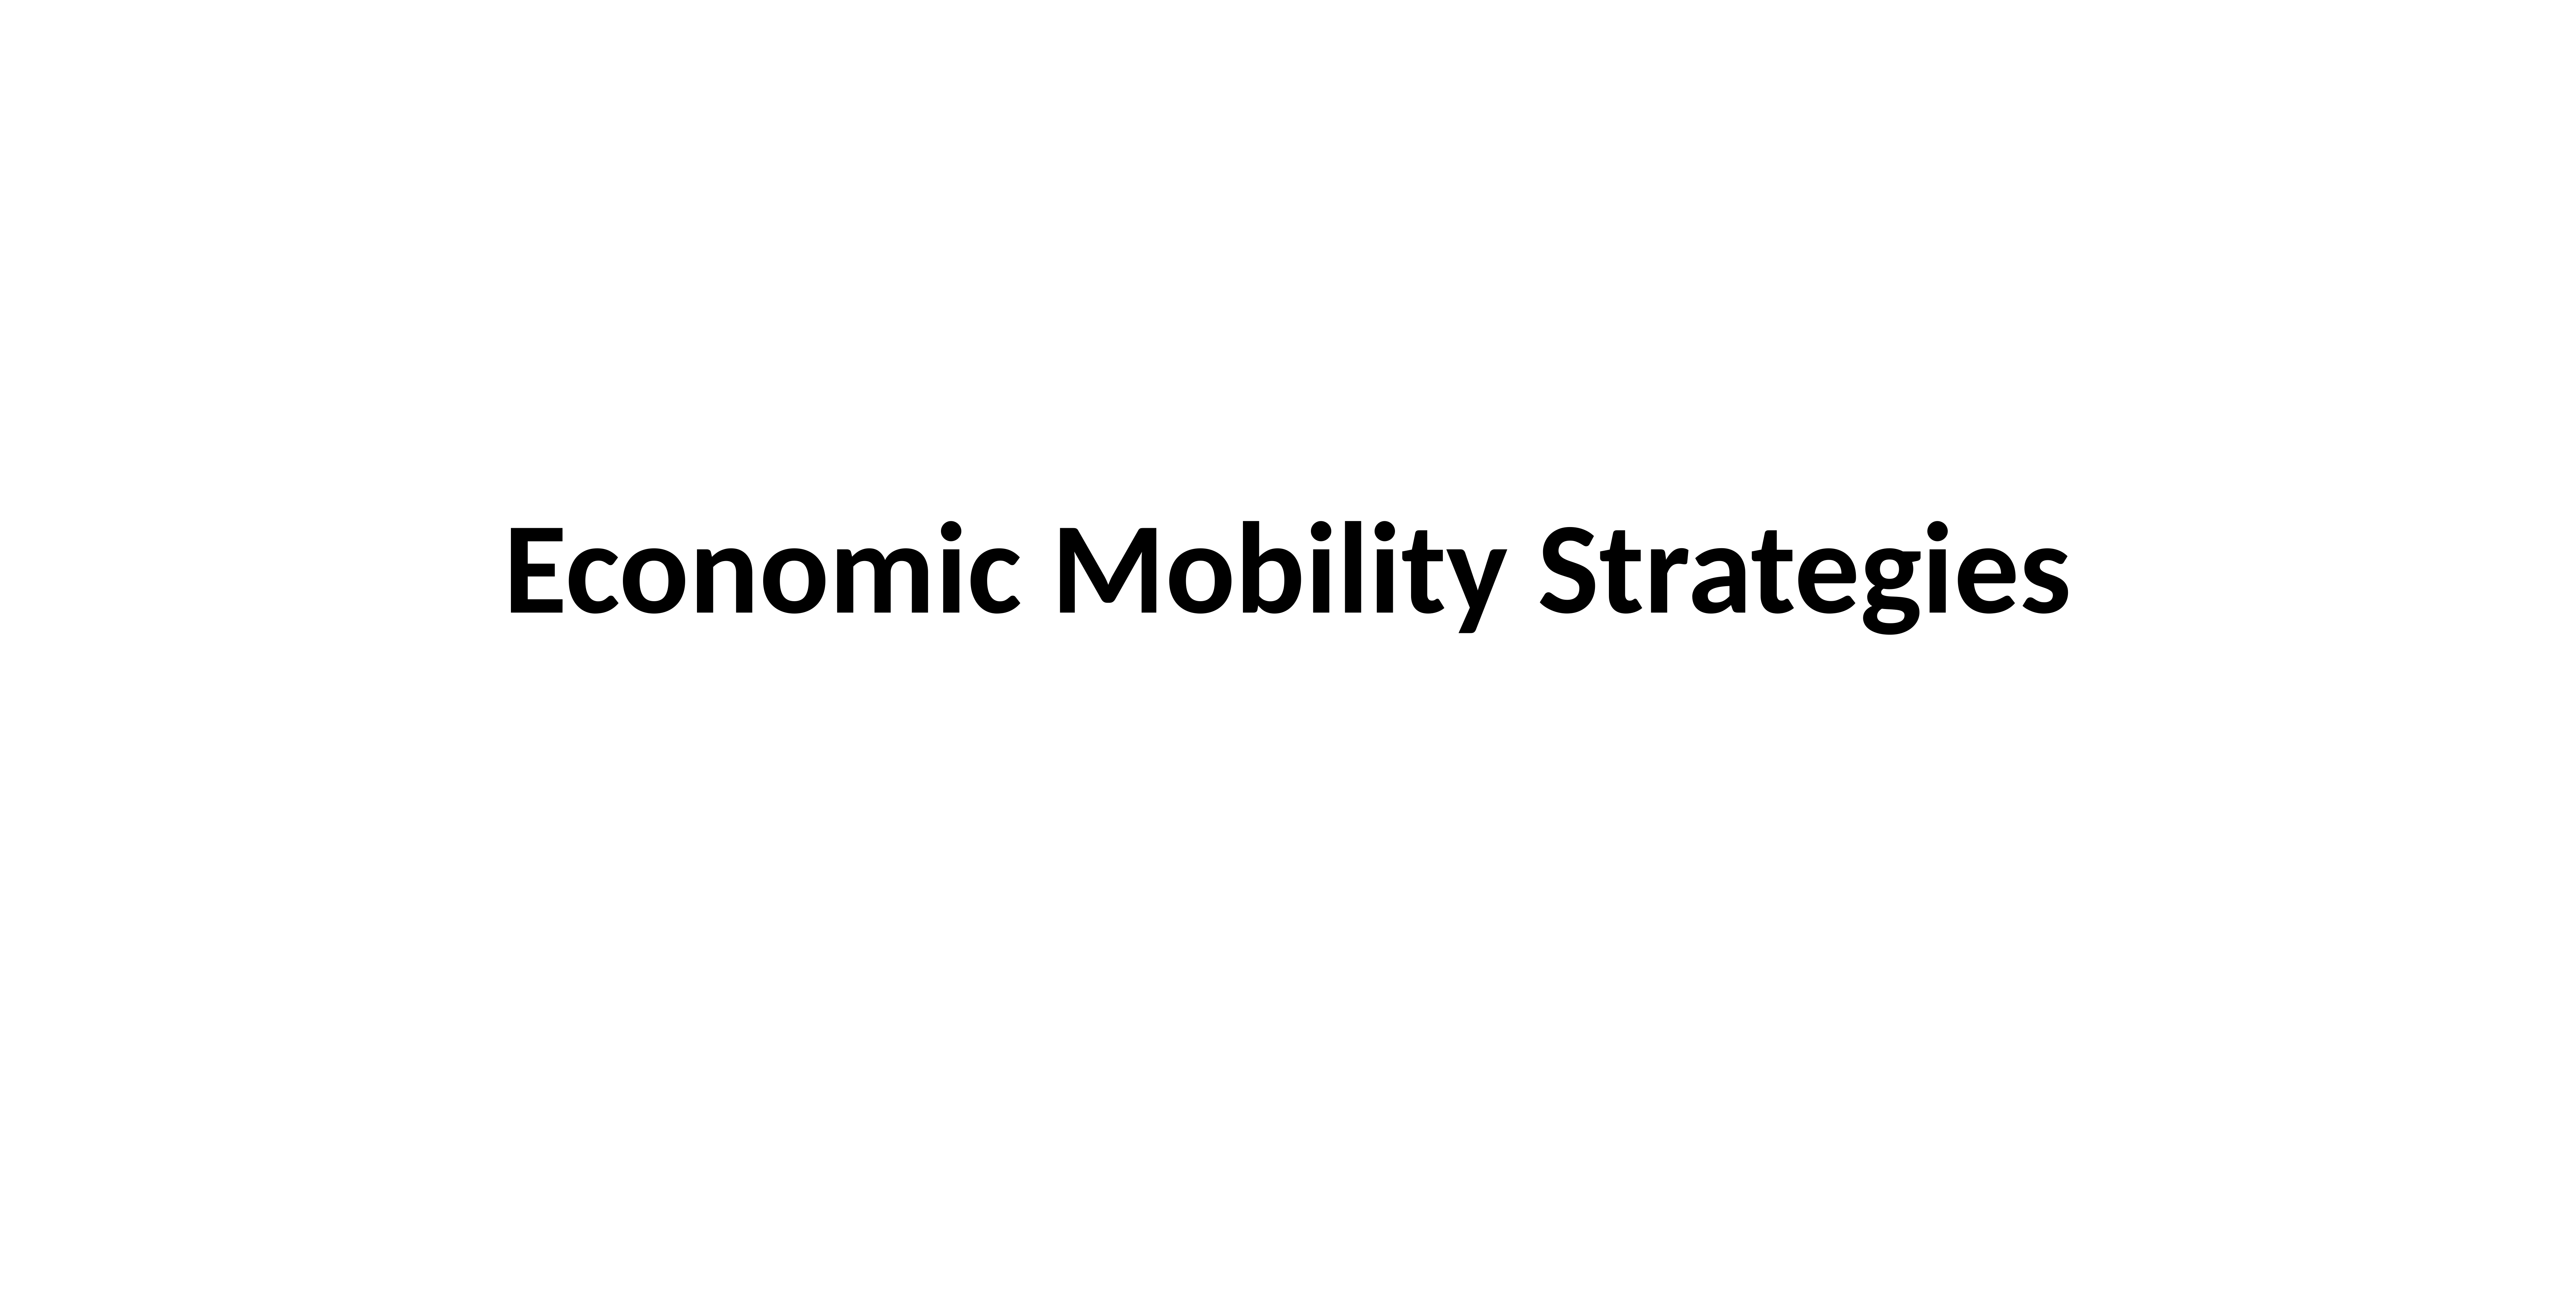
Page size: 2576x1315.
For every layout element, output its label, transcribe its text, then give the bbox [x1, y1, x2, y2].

text_box Economic Mobility Strategies [0, 477, 2576, 838]
